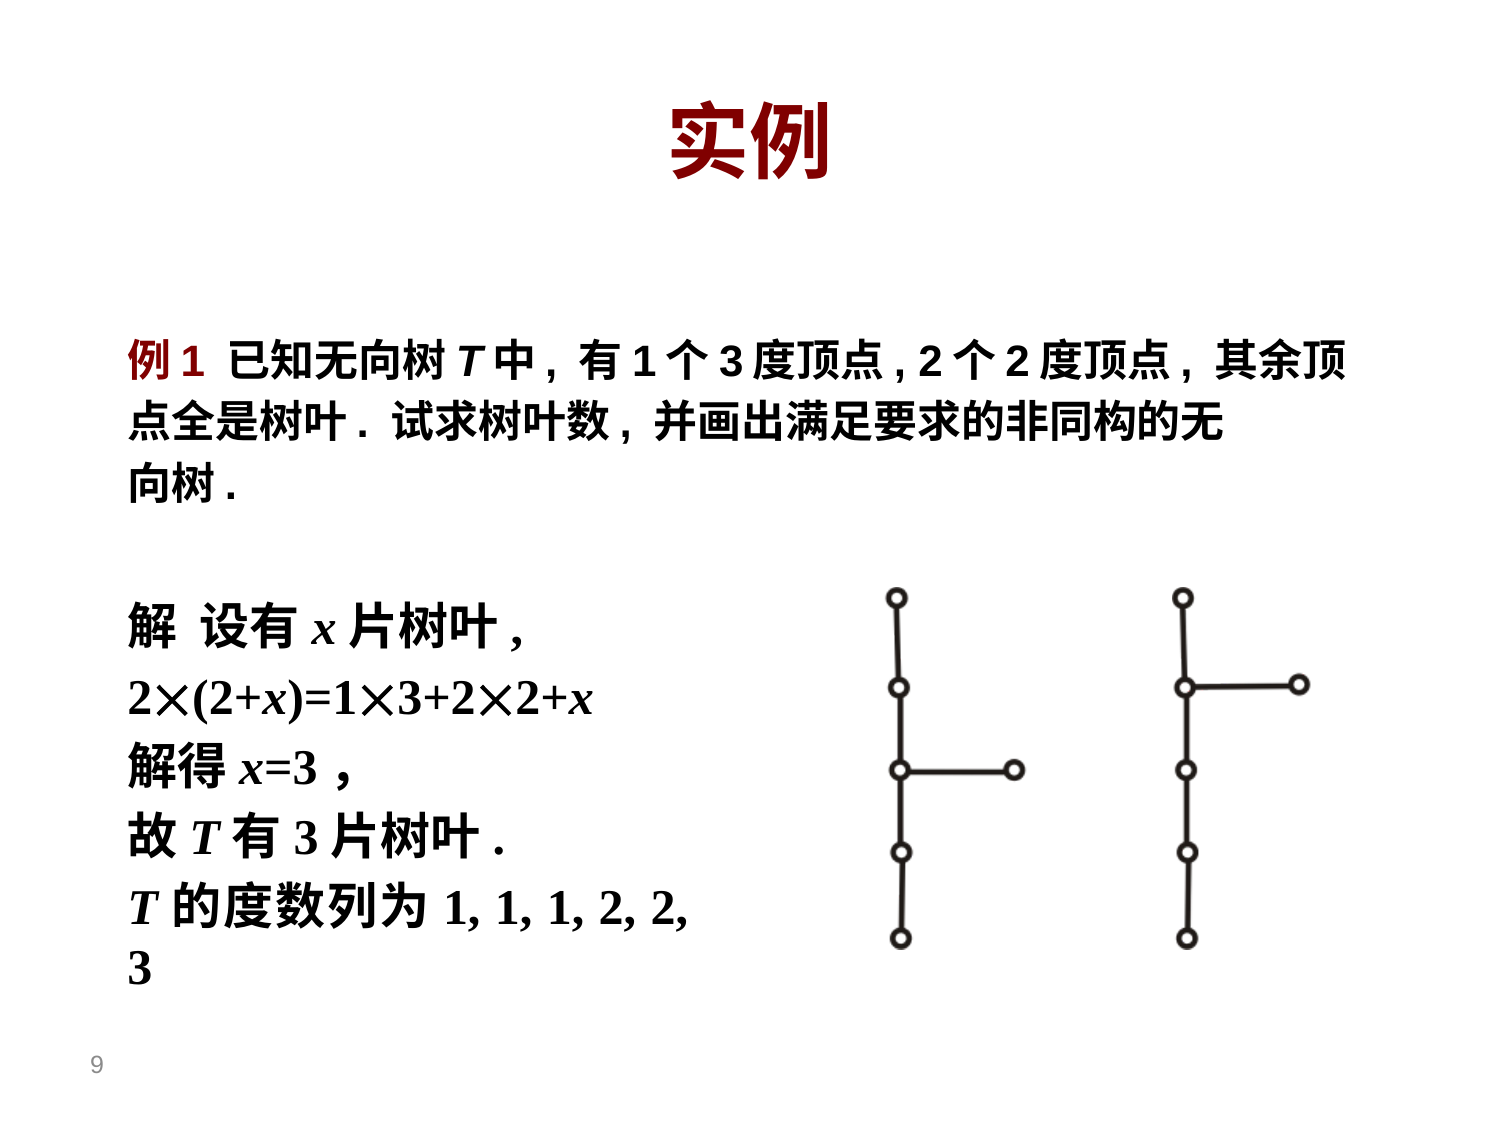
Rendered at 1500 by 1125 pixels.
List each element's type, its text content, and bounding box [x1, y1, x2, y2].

list 例1 已知无向树T中, 有1个3度顶点, 2个2度顶点, 其余顶 点全是树叶. 试求树叶数, 并画出满足要求的非同构的无 向树. [112, 324, 1388, 563]
picture [879, 587, 1113, 951]
title 实例 [75, 45, 1425, 233]
picture [1172, 587, 1326, 951]
slide_number 9 [75, 1024, 425, 1103]
text_box 解 设有x片树叶, 2(2+x)=13+22+x 解得x=3， 故T有3片树叶. T的度数列为1, 1, 1, 2, 2, 3 [112, 587, 703, 1003]
